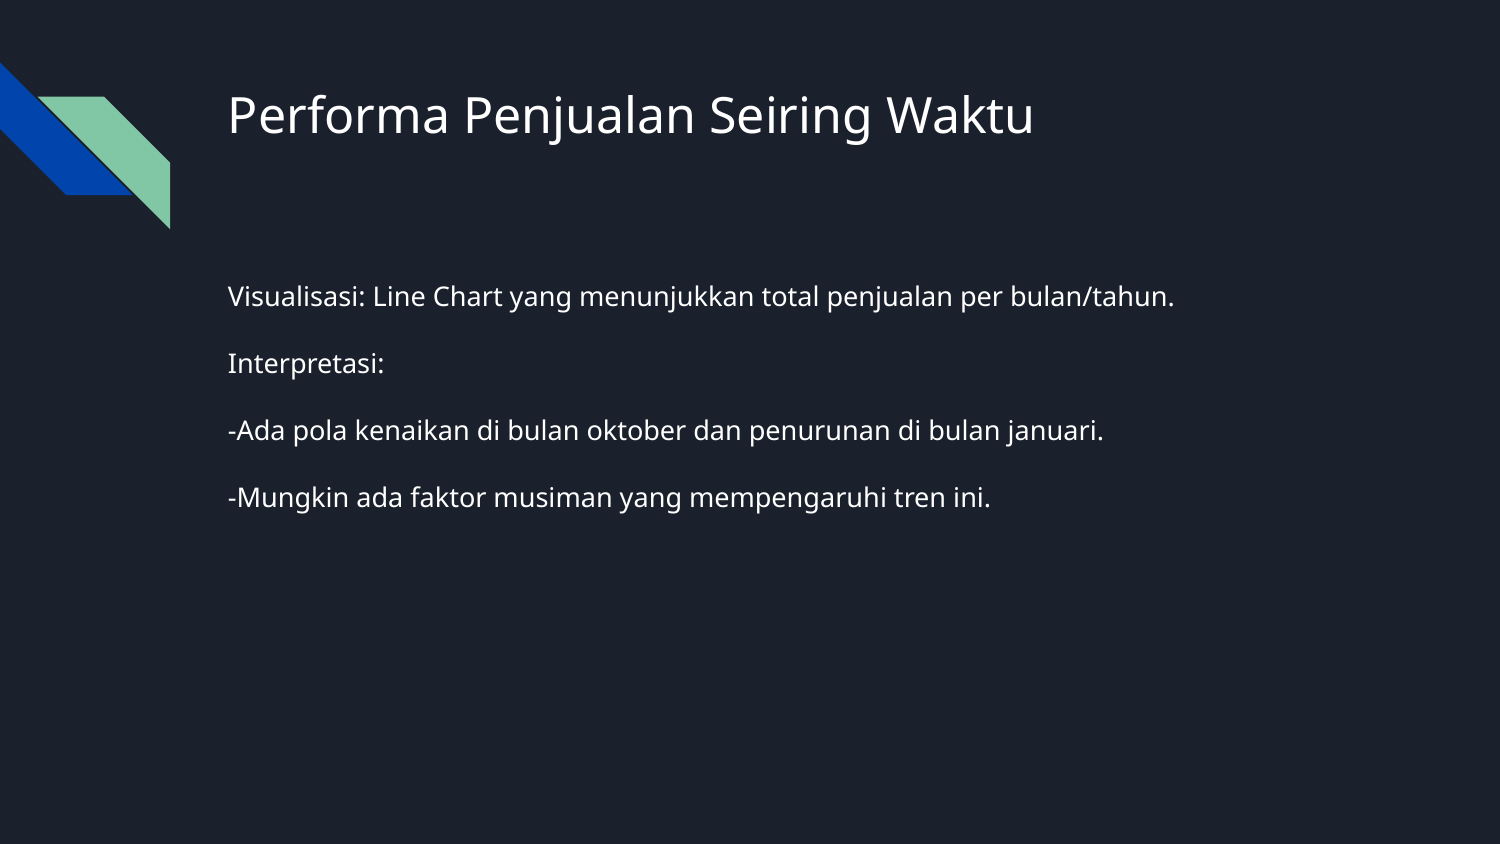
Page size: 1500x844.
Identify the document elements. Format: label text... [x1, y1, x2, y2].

list Visualisasi: Line Chart yang menunjukkan total penjualan per bulan/tahun. Interpretasi: -Ada pola kenaikan di bulan oktober dan penurunan di bulan januari. -Mungkin ada faktor musiman yang mempengaruhi tren ini. [212, 257, 1368, 735]
title Performa Penjualan Seiring Waktu [212, 64, 1368, 215]
